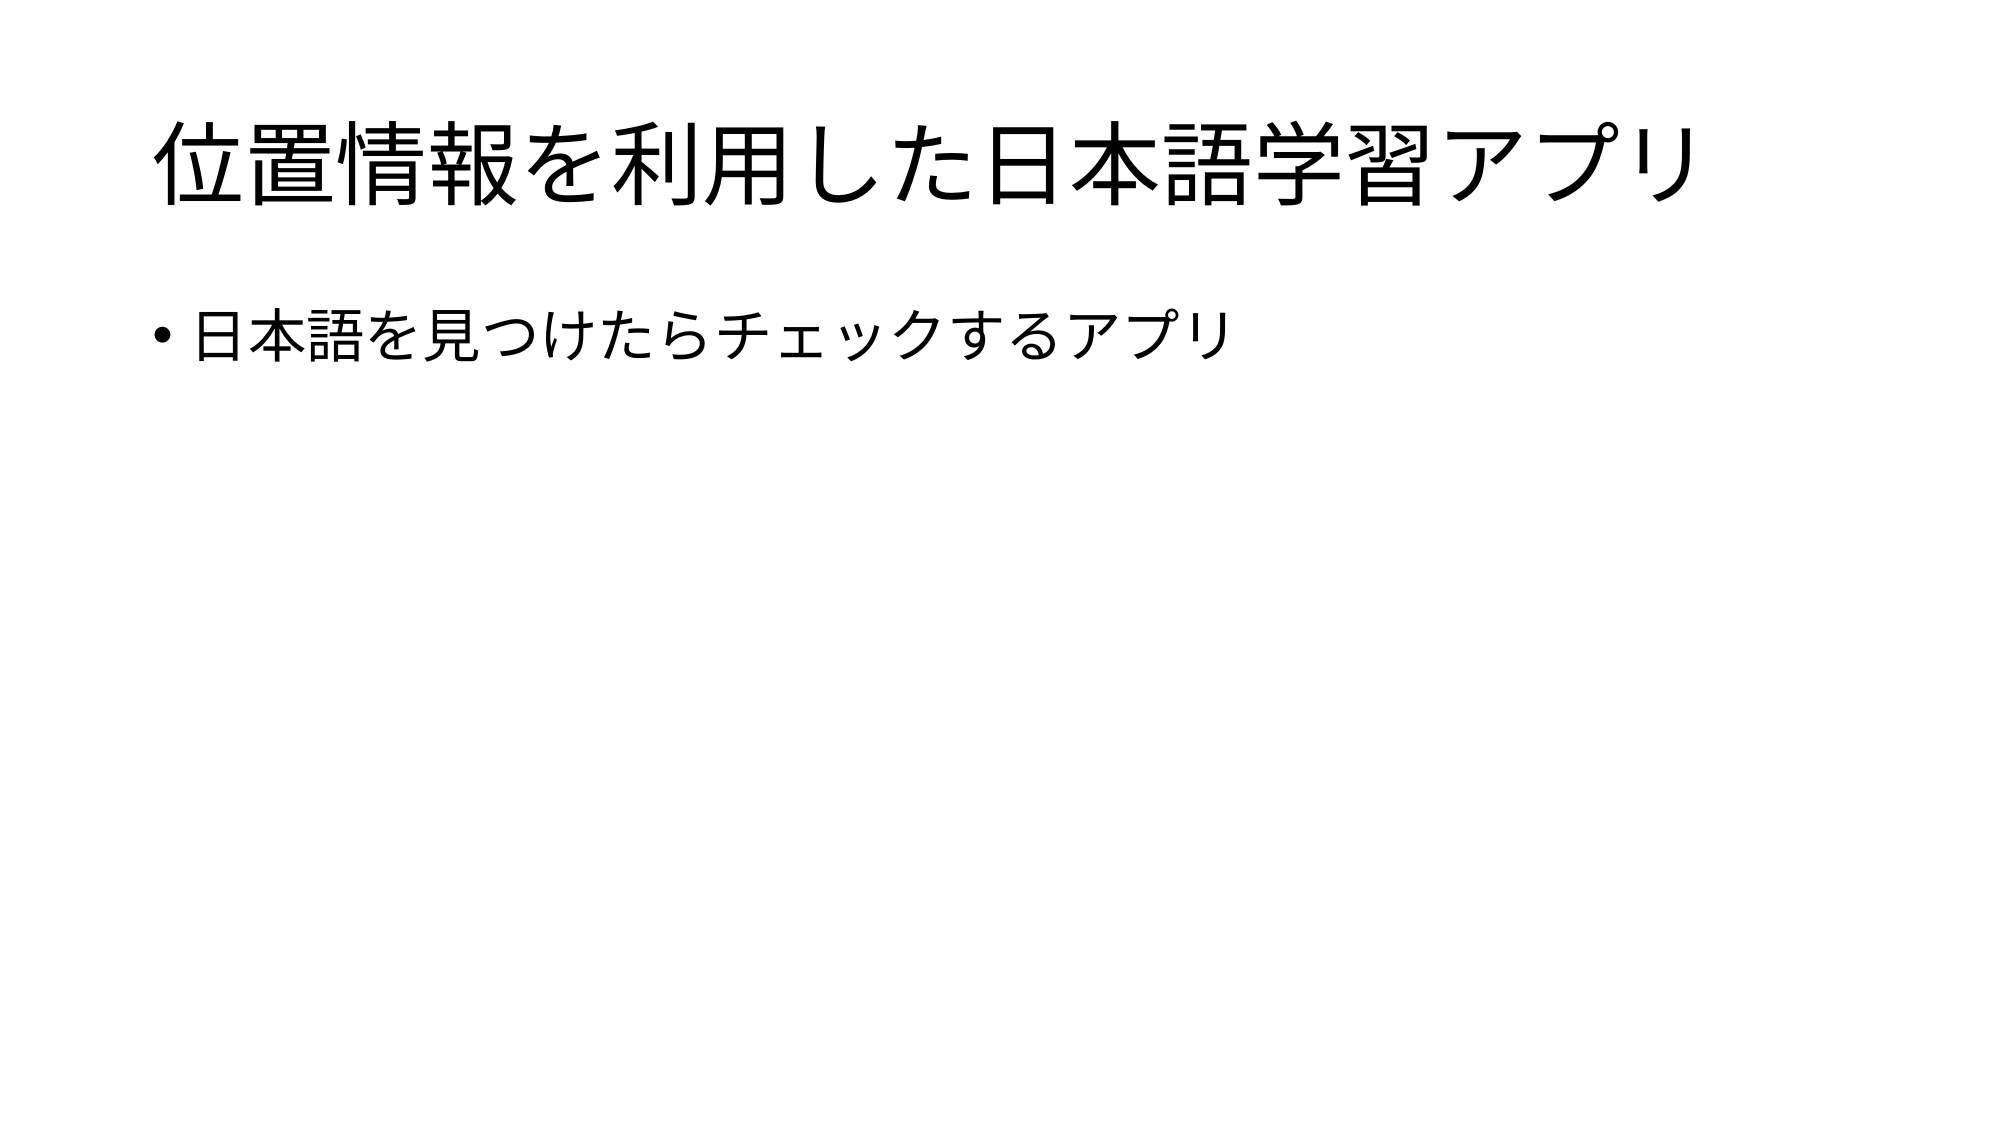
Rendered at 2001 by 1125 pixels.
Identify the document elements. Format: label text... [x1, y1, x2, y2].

list 日本語を見つけたらチェックするアプリ [137, 299, 1863, 1014]
title 位置情報を利用した日本語学習アプリ [137, 59, 1863, 278]
